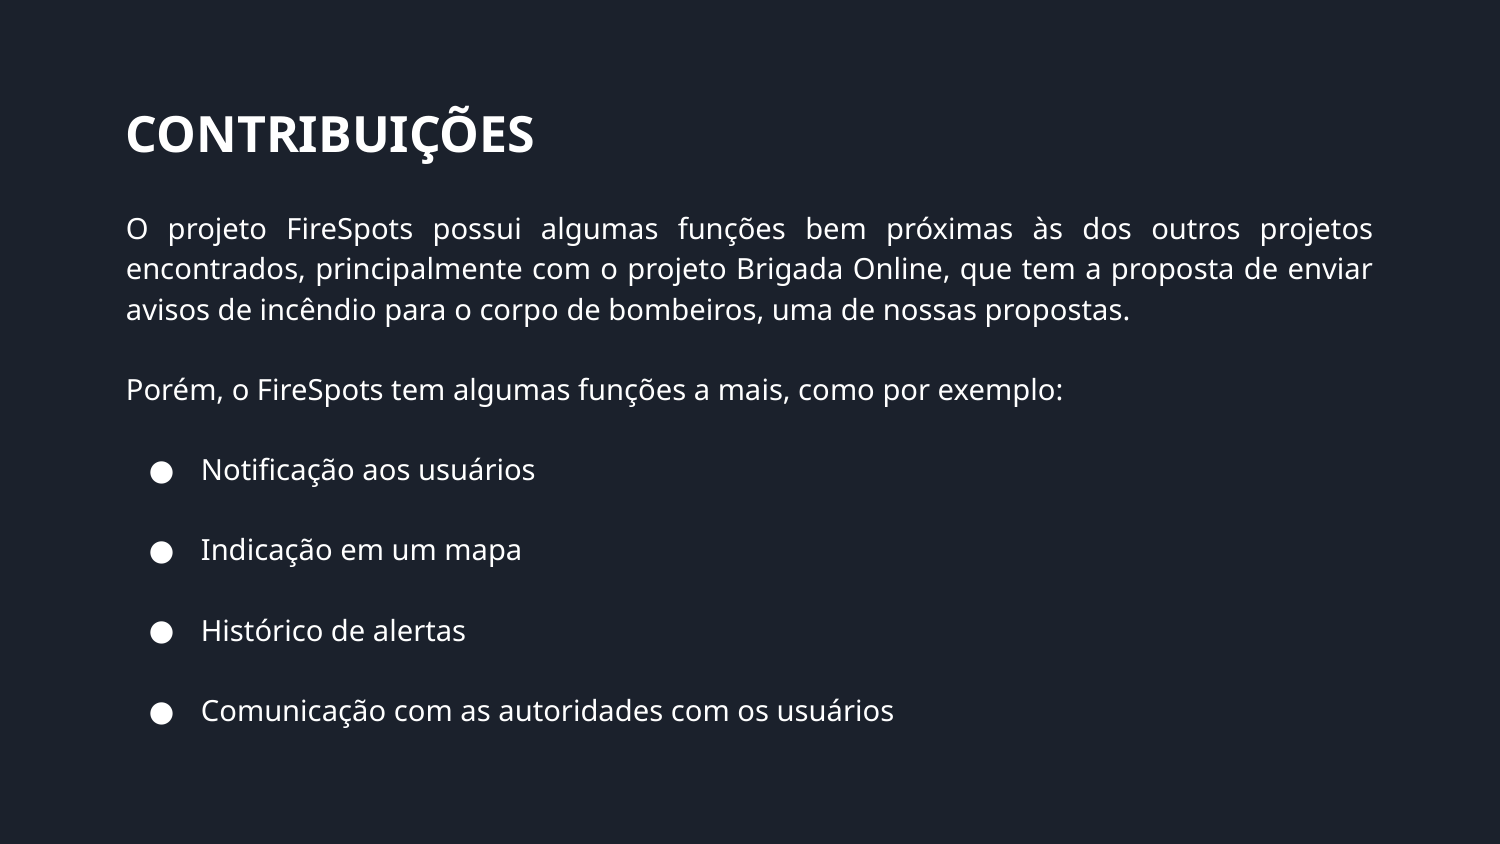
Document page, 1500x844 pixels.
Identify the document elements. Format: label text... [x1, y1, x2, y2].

text_box CONTRIBUIÇÕES O projeto FireSpots possui algumas funções bem próximas às dos outros projetos encontrados, principalmente com o projeto Brigada Online, que tem a proposta de enviar avisos de incêndio para o corpo de bombeiros, uma de nossas propostas. Porém, o FireSpots tem algumas funções a mais, como por exemplo: Notificação aos usuários Indicação em um mapa Histórico de alertas Comunicação com as autoridades com os usuários [110, 78, 1390, 743]
